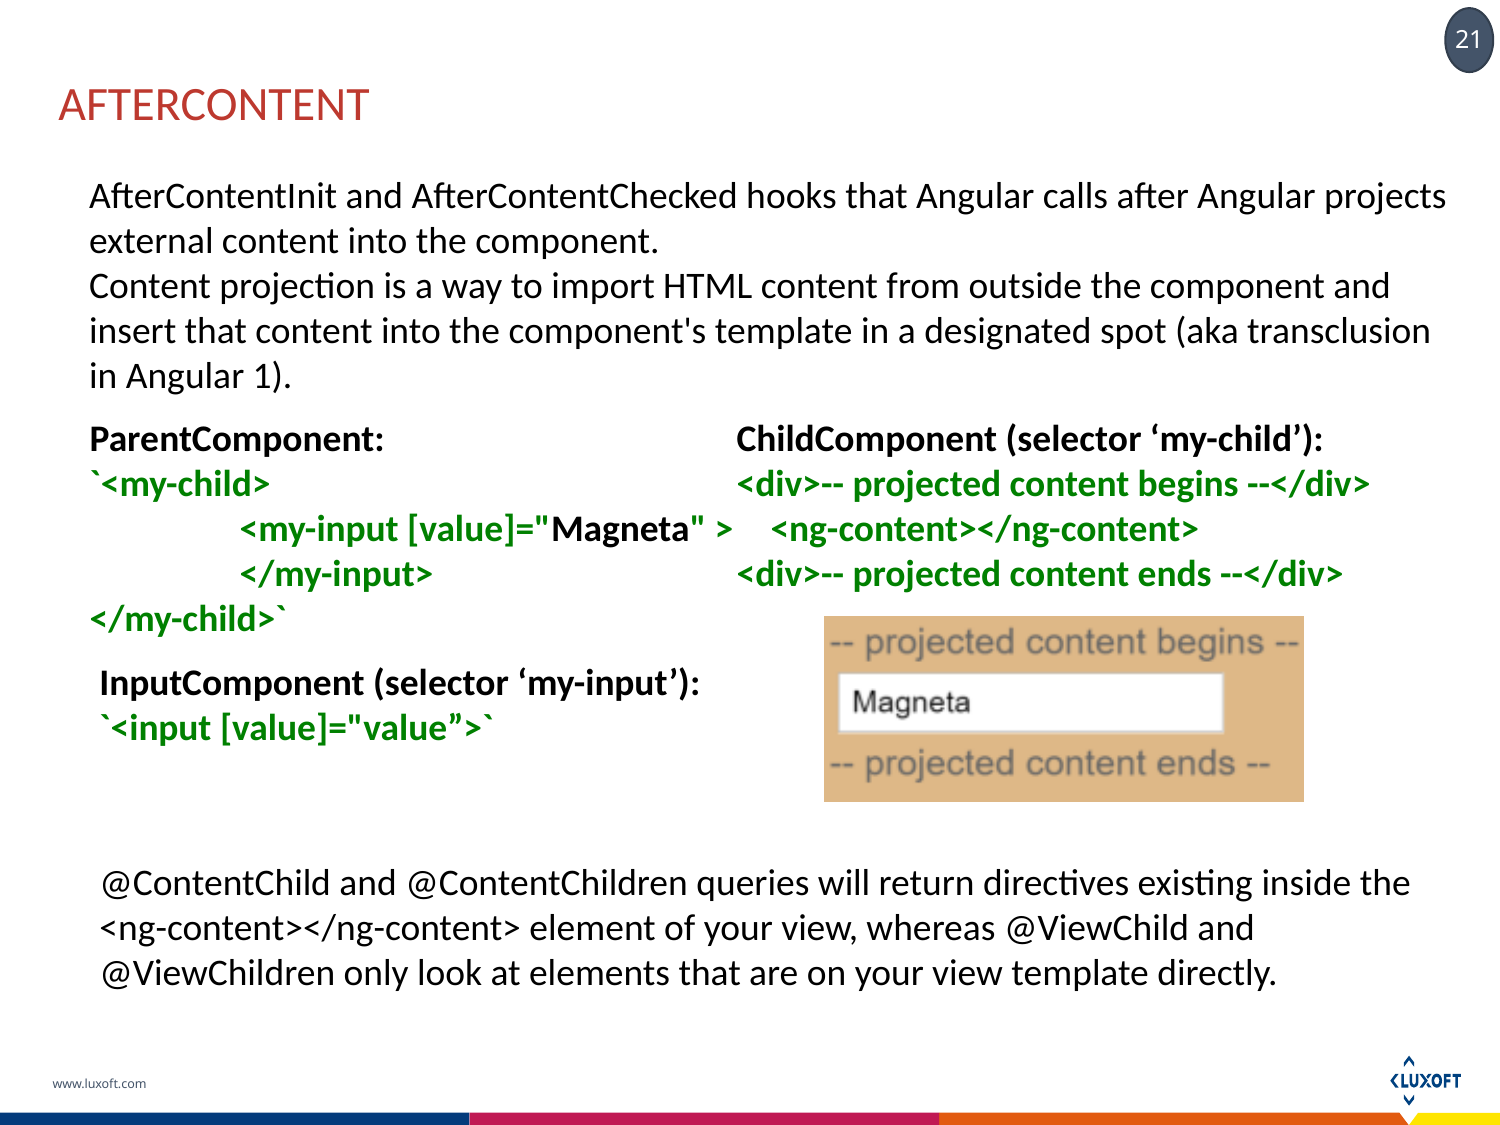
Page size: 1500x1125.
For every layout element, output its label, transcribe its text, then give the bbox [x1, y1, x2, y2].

text_box AfterContentInit and AfterContentChecked hooks that Angular calls after Angular projects external content into the component. Content projection is a way to import HTML content from outside the component and insert that content into the component's template in a designated spot (aka transclusion in Angular 1). [74, 163, 1472, 406]
picture [824, 616, 1304, 802]
text_box InputComponent (selector ‘my-input’): `<input [value]="value”>` [84, 650, 824, 800]
title aftercontent [47, 59, 1457, 143]
text_box @ContentChild and @ContentChildren queries will return directives existing inside the <ng-content></ng-content> element of your view, whereas @ViewChild and @ViewChildren only look at elements that are on your view template directly. [84, 850, 1435, 1001]
text_box ParentComponent: `<my-child> <my-input [value]="Magneta" > </my-input> </my-child>` [74, 406, 825, 647]
text_box ChildComponent (selector ‘my-child’): <div>-- projected content begins --</div> <ng-content></ng-content> <div>-- projected content ends --</div> [721, 406, 1472, 602]
